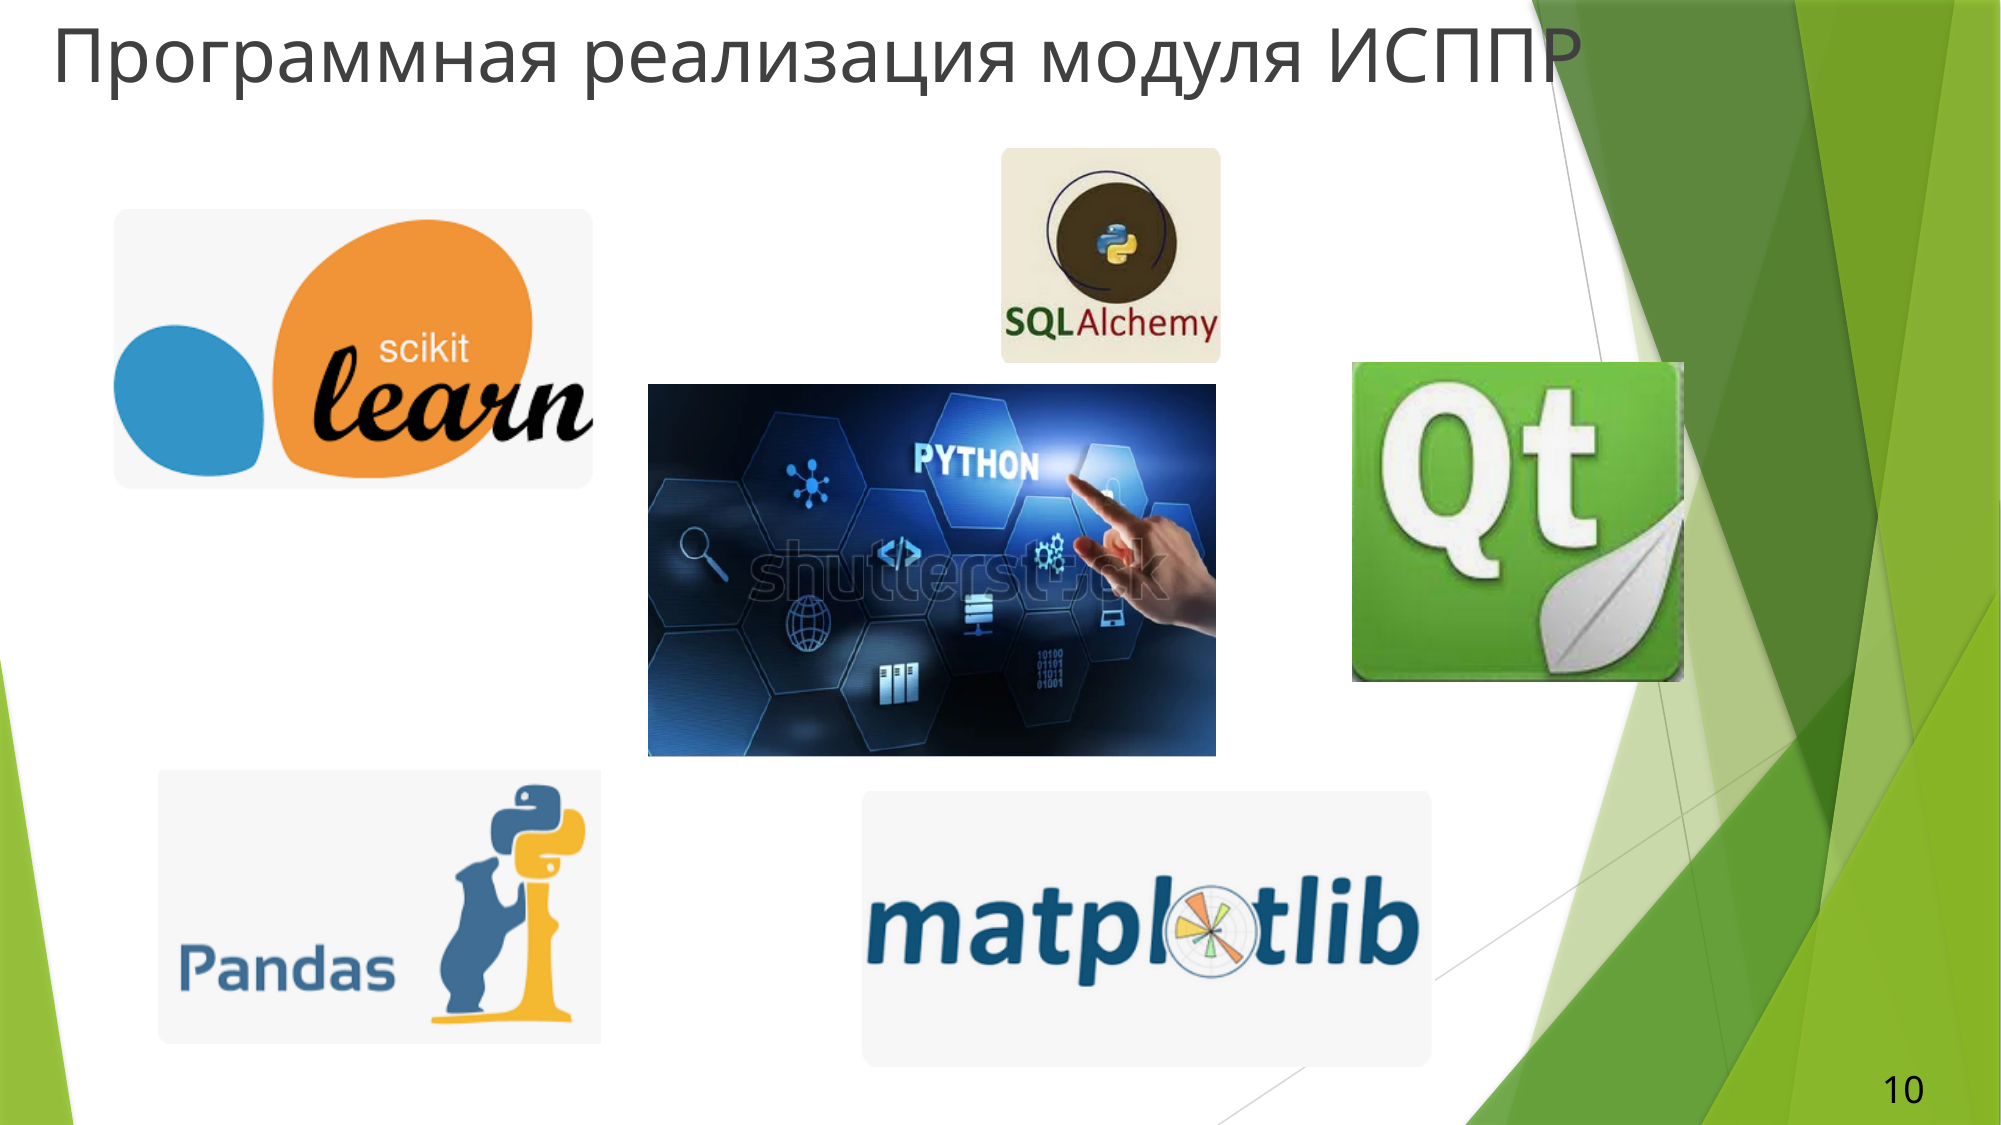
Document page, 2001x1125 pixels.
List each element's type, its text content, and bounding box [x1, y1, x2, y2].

title Программная реализация модуля ИСППР [0, 0, 1638, 149]
picture [999, 148, 1223, 364]
picture [1351, 362, 1684, 683]
picture [858, 790, 1435, 1067]
picture [648, 383, 1217, 757]
slide_number 10 [1866, 1007, 2000, 1125]
picture [111, 209, 602, 495]
picture [158, 769, 602, 1045]
